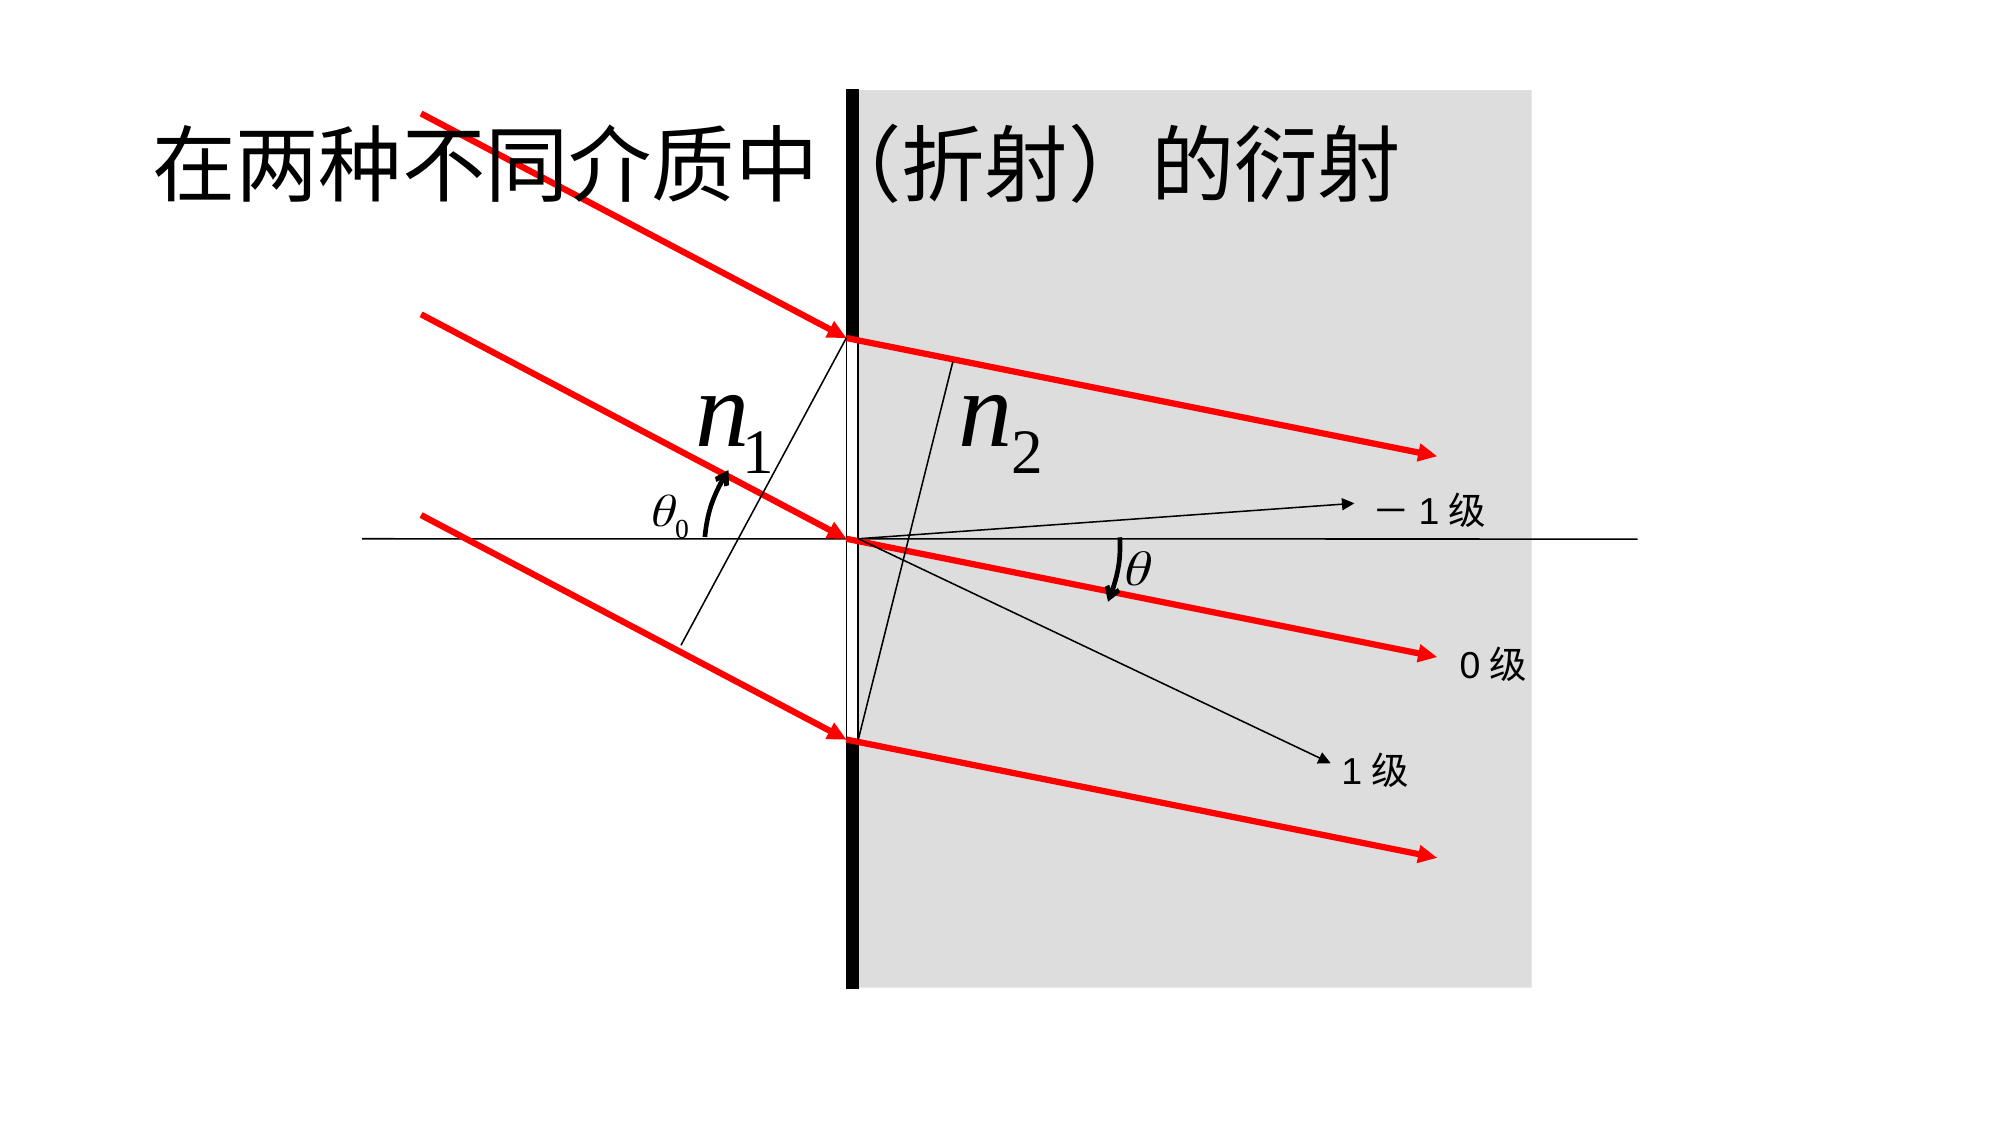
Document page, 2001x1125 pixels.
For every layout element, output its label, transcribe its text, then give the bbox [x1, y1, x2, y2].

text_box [941, 337, 1060, 492]
text_box －1级 [1357, 479, 1501, 540]
text_box [858, 539, 1326, 764]
text_box [846, 739, 1437, 862]
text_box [1118, 538, 1161, 598]
text_box [704, 492, 854, 553]
text_box [859, 278, 1532, 539]
text_box [970, 537, 1120, 602]
text_box [859, 539, 1532, 988]
text_box [846, 339, 859, 538]
text_box [846, 740, 859, 988]
text_box [732, 278, 846, 338]
text_box [846, 540, 859, 740]
text_box 0级 [1444, 633, 1542, 693]
title 在两种不同介质中（折射）的衍射 [137, 59, 1863, 278]
text_box [846, 278, 859, 337]
text_box [421, 514, 846, 740]
text_box [1060, 380, 1437, 460]
text_box [1141, 598, 1437, 661]
text_box [858, 498, 1355, 539]
text_box [784, 505, 846, 539]
text_box 1级 [1326, 739, 1424, 800]
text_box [645, 479, 697, 551]
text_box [679, 337, 788, 492]
